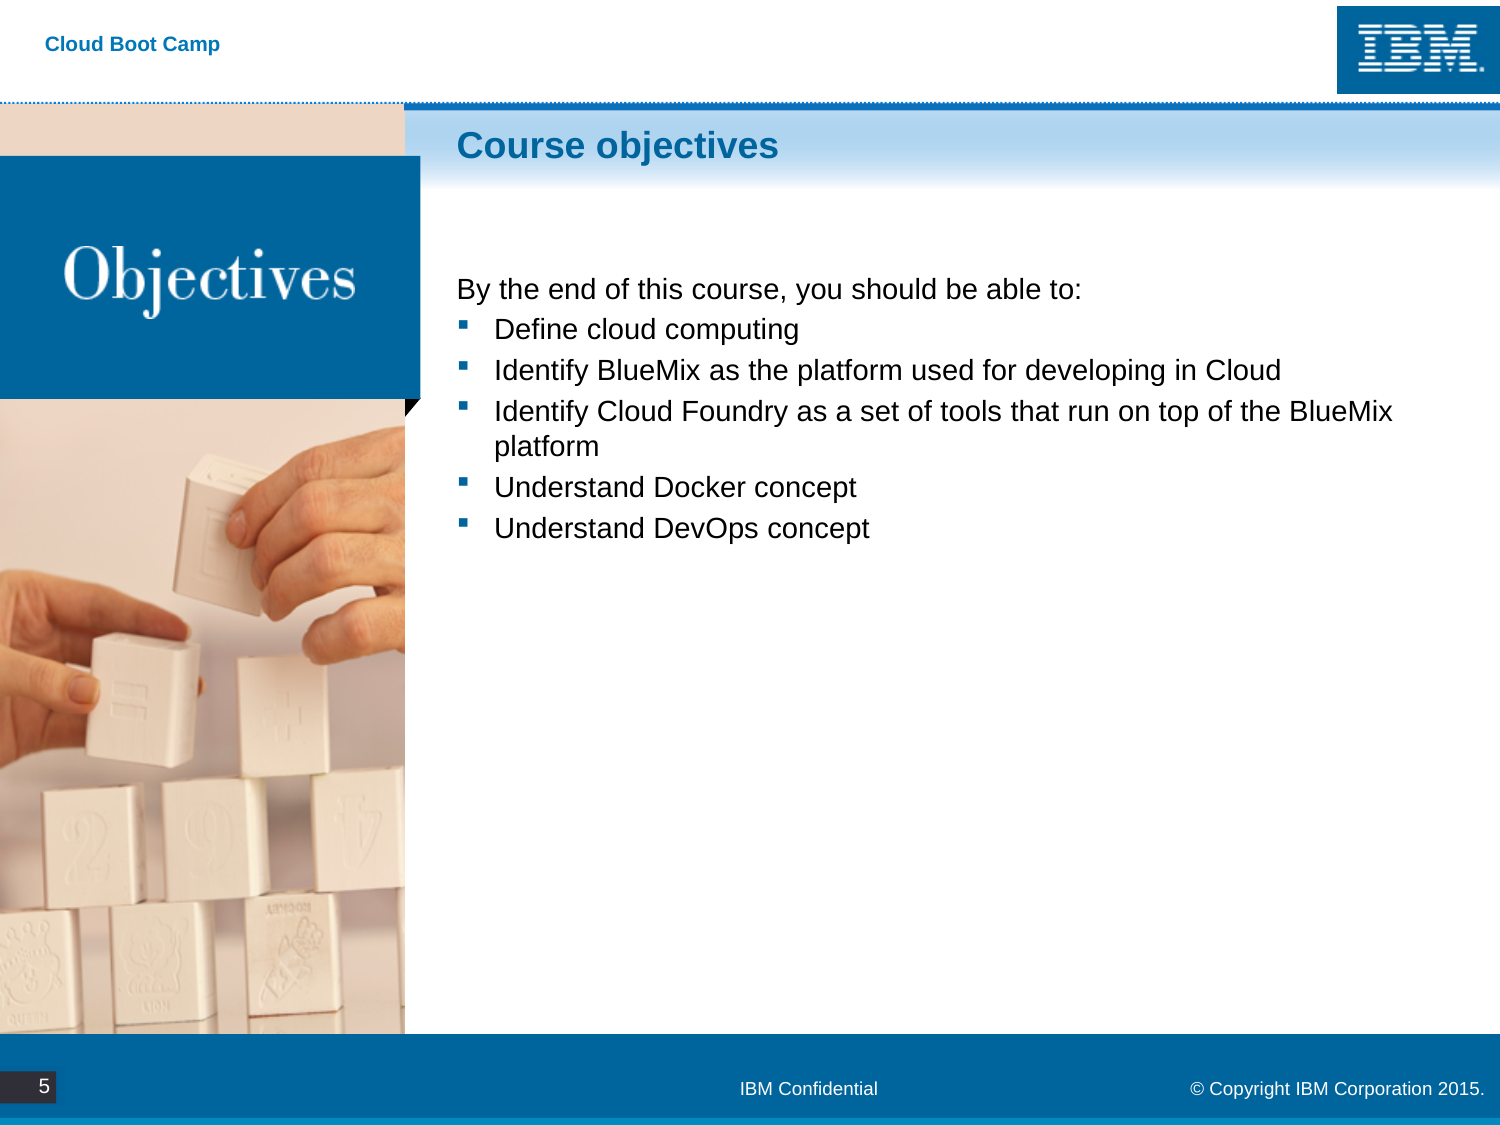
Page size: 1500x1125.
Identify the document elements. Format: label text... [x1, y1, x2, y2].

title Course objectives [441, 113, 1448, 198]
picture [0, 104, 405, 155]
picture [1337, 6, 1500, 94]
picture [64, 246, 355, 319]
list By the end of this course, you should be able to: Define cloud computing Identify BlueMix as the platform used for developing in Cloud Identify Cloud Foundry as a set of tools that run on top of the BlueMix platform Understand Docker concept Understand DevOps concept [441, 262, 1448, 1005]
picture [0, 399, 405, 1034]
